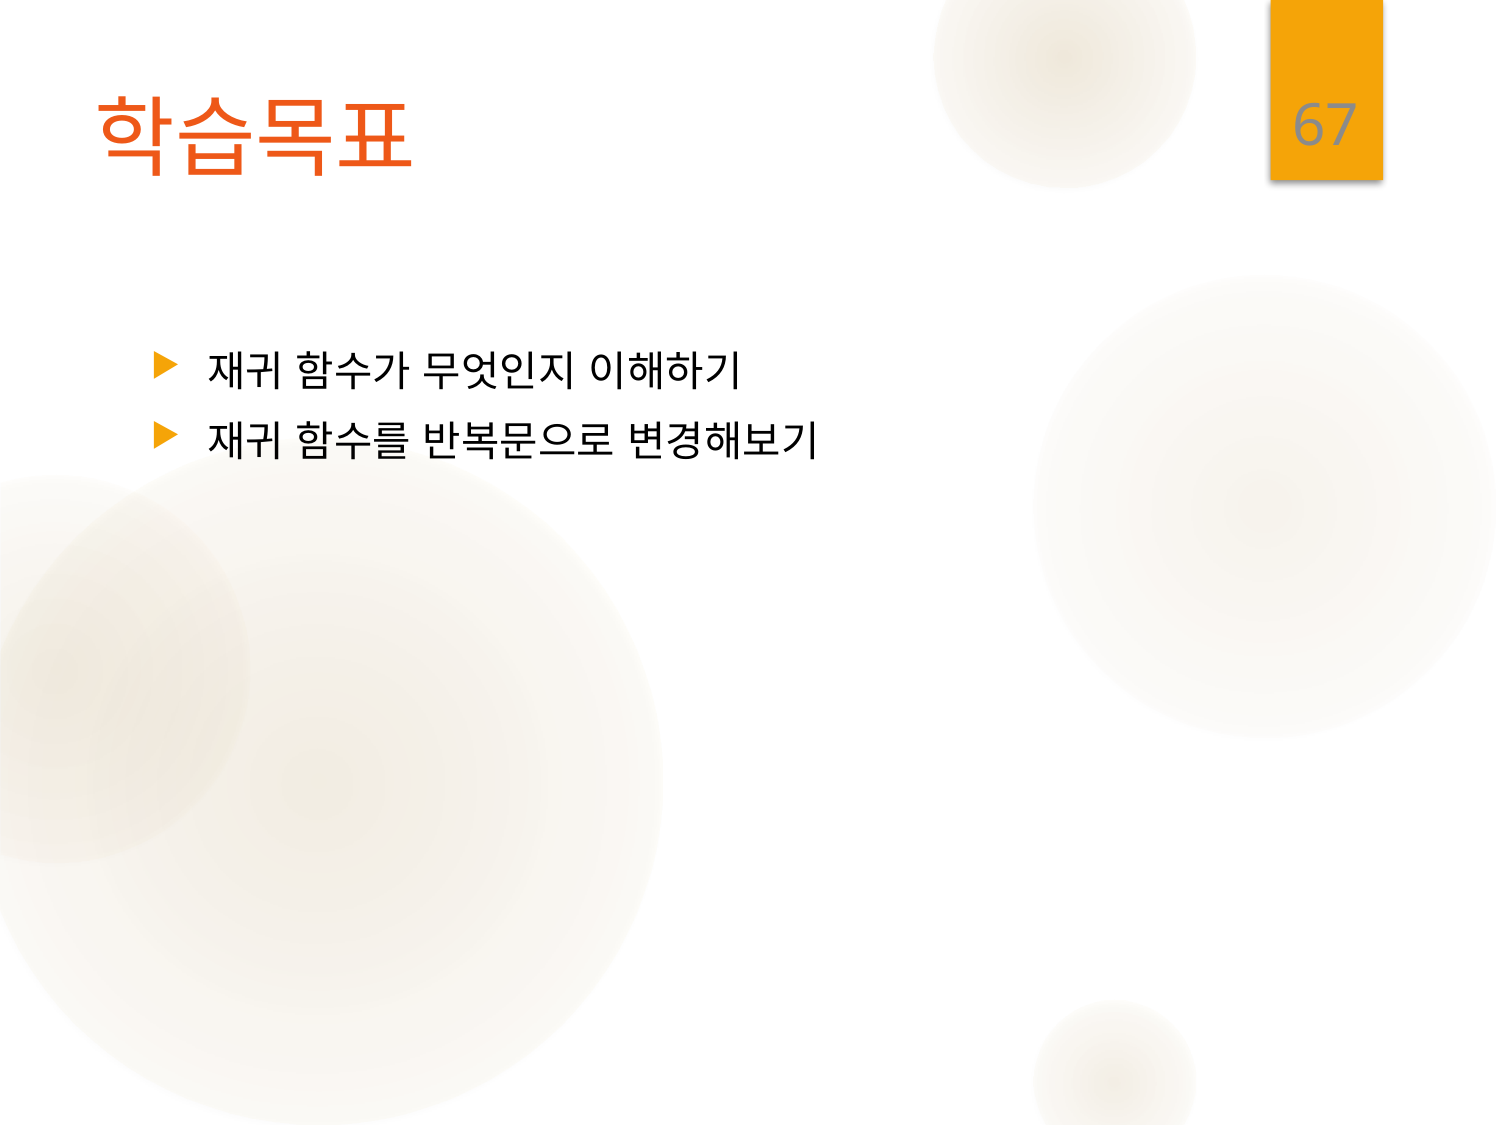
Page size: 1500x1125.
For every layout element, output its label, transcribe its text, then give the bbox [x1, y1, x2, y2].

slide_number 67 [1273, 48, 1378, 175]
title 학습목표 [79, 74, 1237, 304]
list 재귀 함수가 무엇인지 이해하기 재귀 함수를 반복문으로 변경해보기 [135, 336, 1237, 1025]
